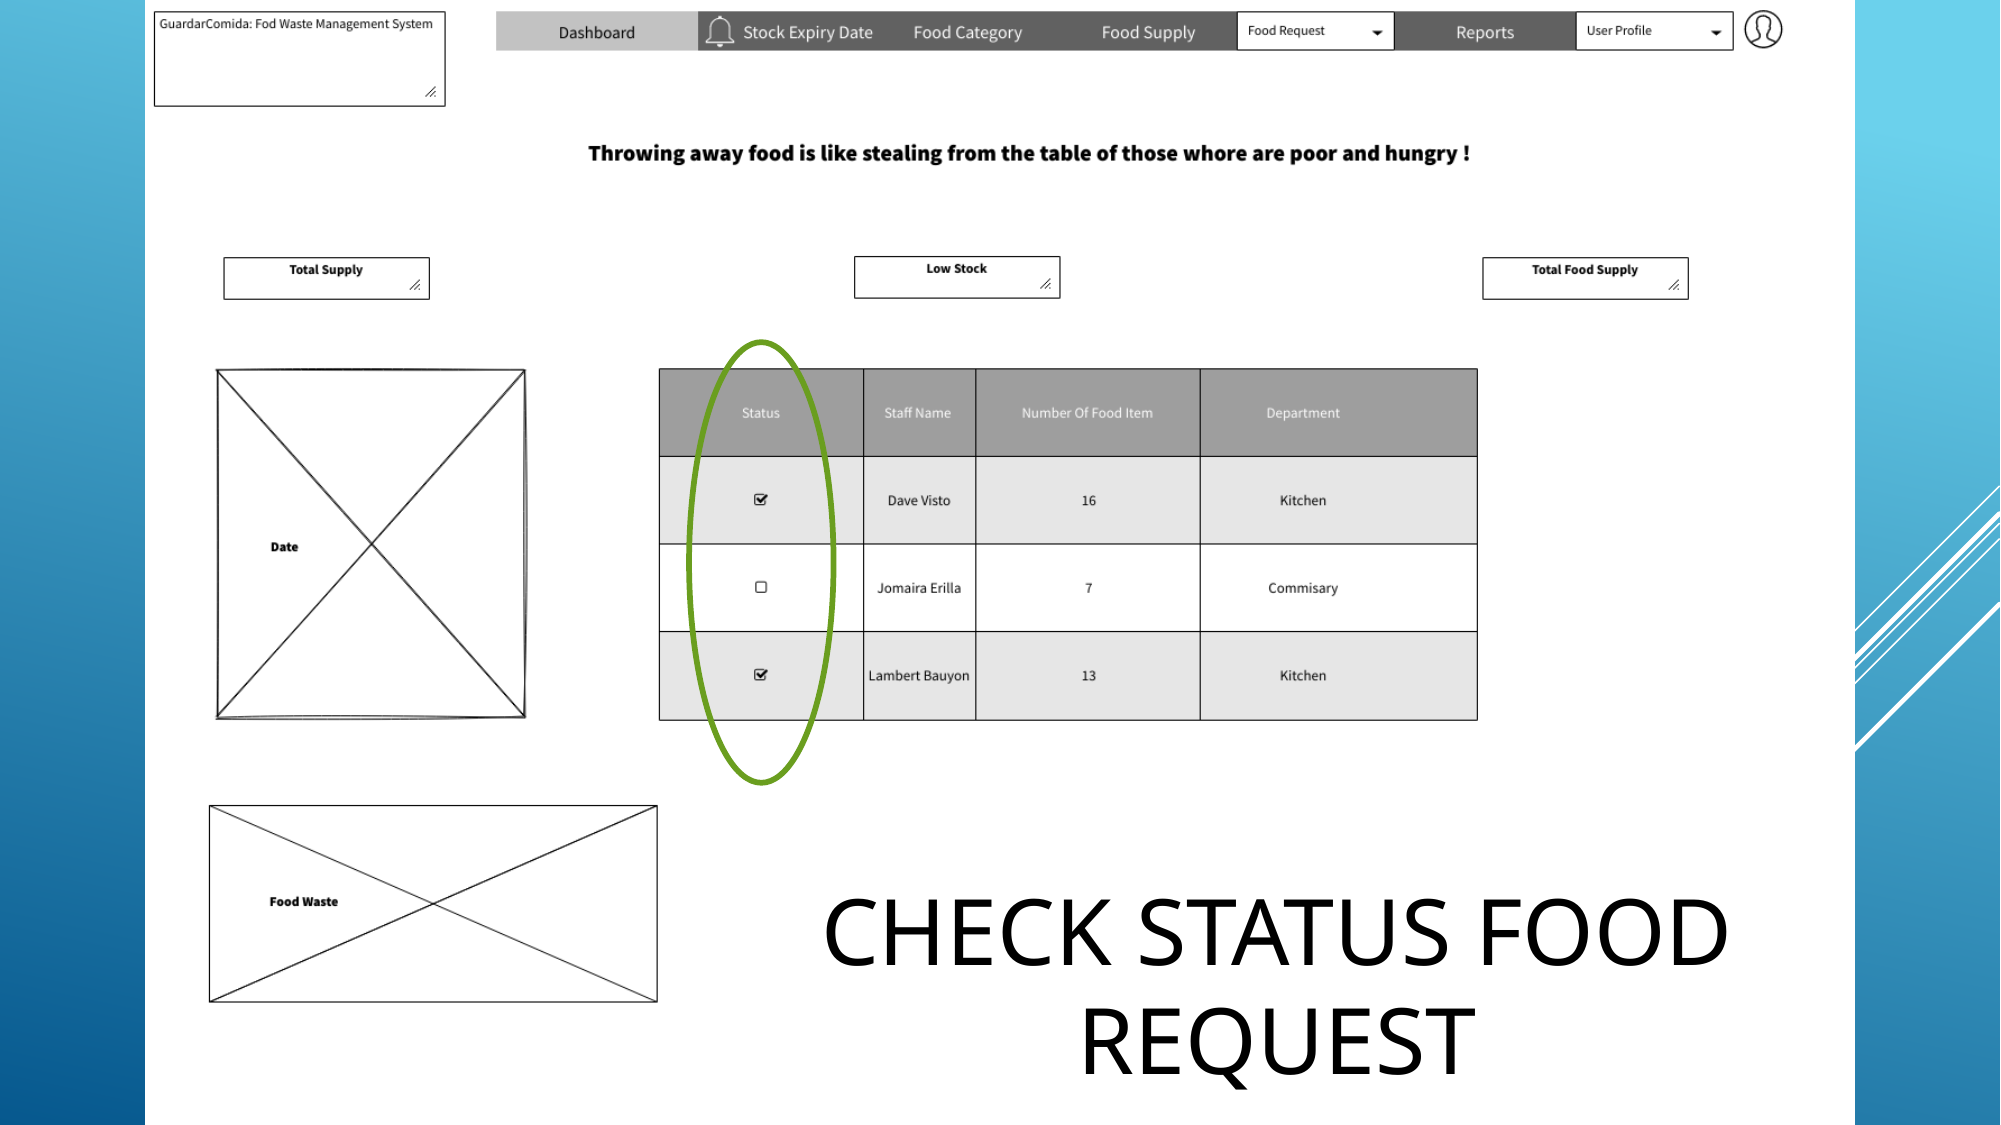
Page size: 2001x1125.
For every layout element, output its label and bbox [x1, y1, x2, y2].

picture [145, 0, 1855, 1125]
